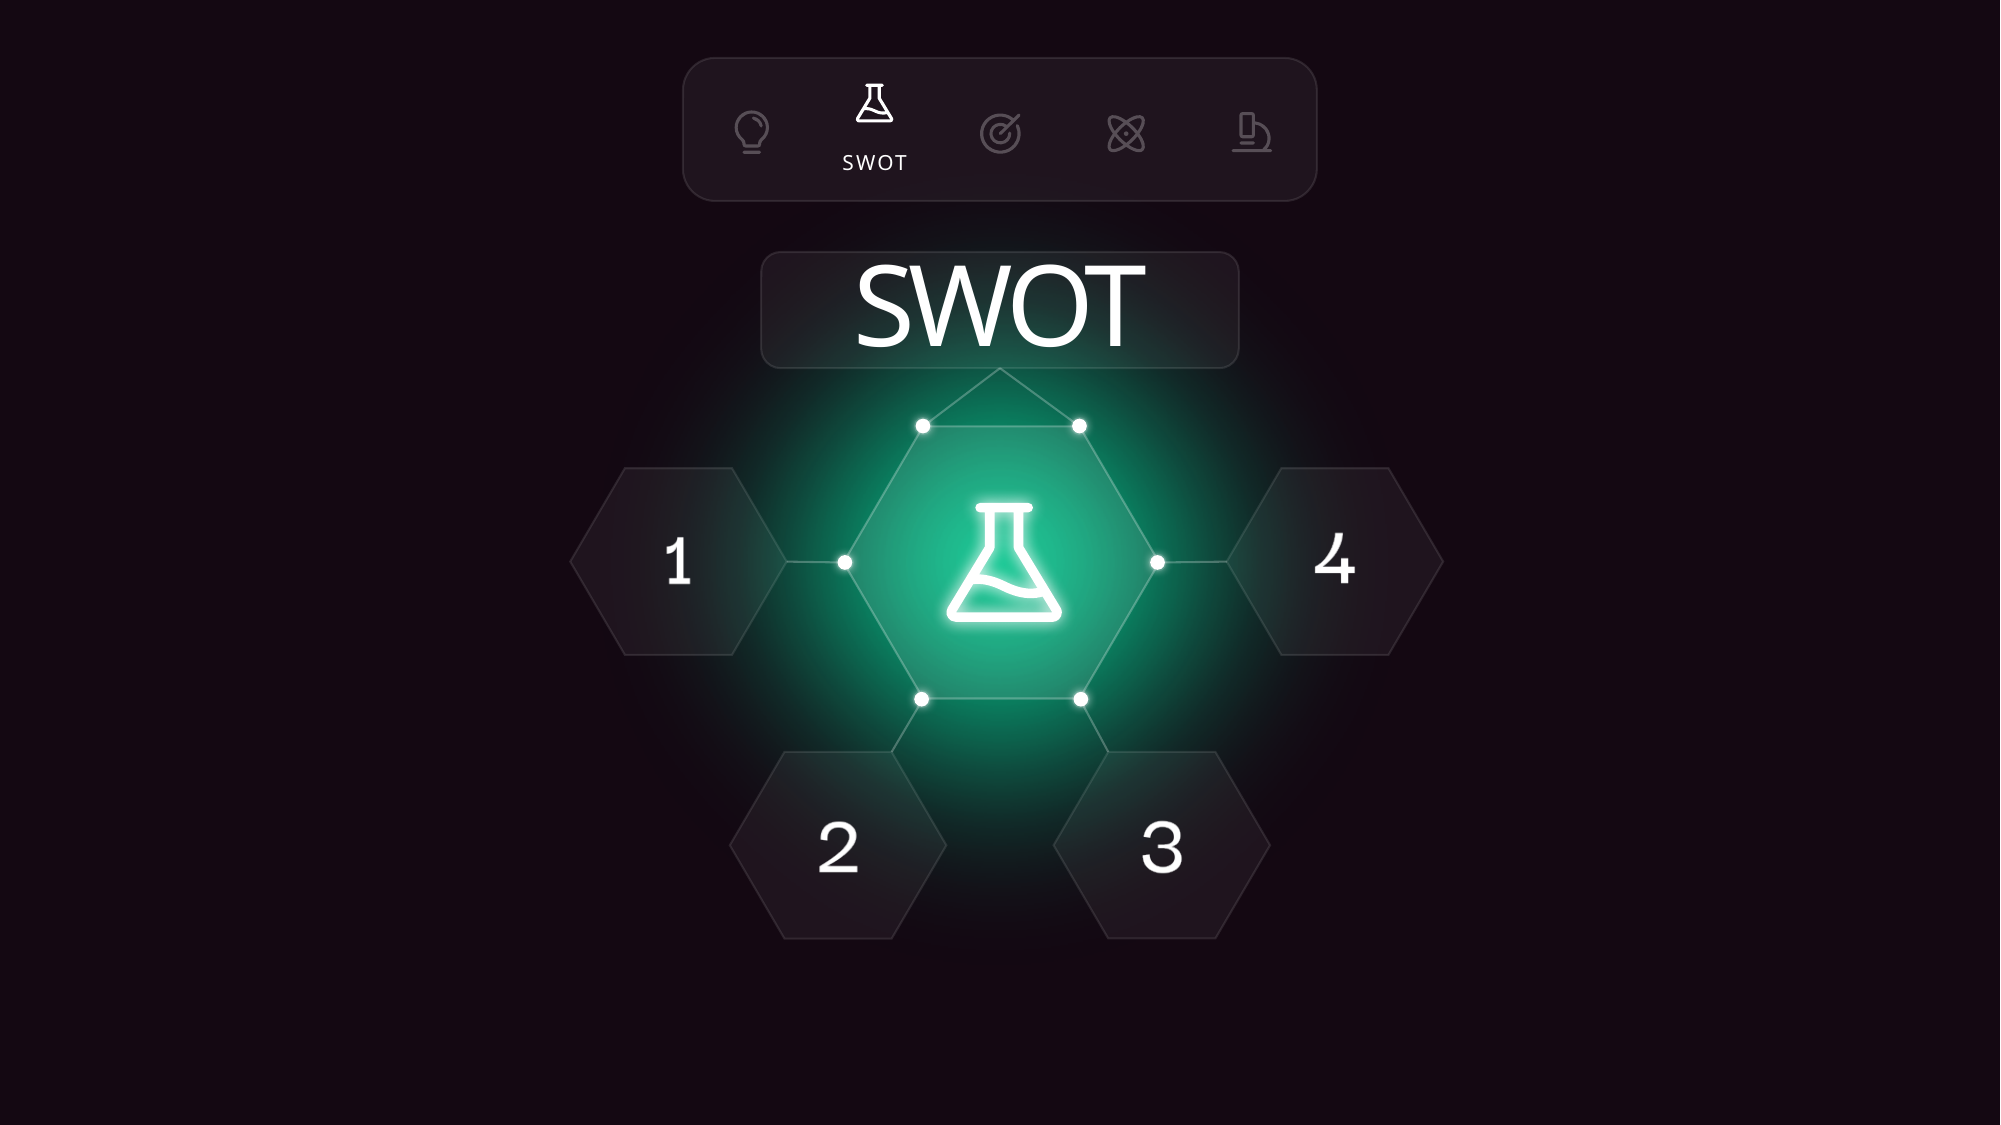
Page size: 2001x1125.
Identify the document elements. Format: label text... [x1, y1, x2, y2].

text_box [855, 83, 894, 123]
text_box [681, 56, 1319, 203]
text_box SWOT [827, 142, 922, 182]
text_box [1231, 112, 1273, 153]
text_box [734, 110, 770, 148]
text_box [569, 251, 1444, 939]
text_box [1107, 115, 1145, 153]
text_box [742, 150, 762, 154]
text_box [980, 113, 1021, 154]
